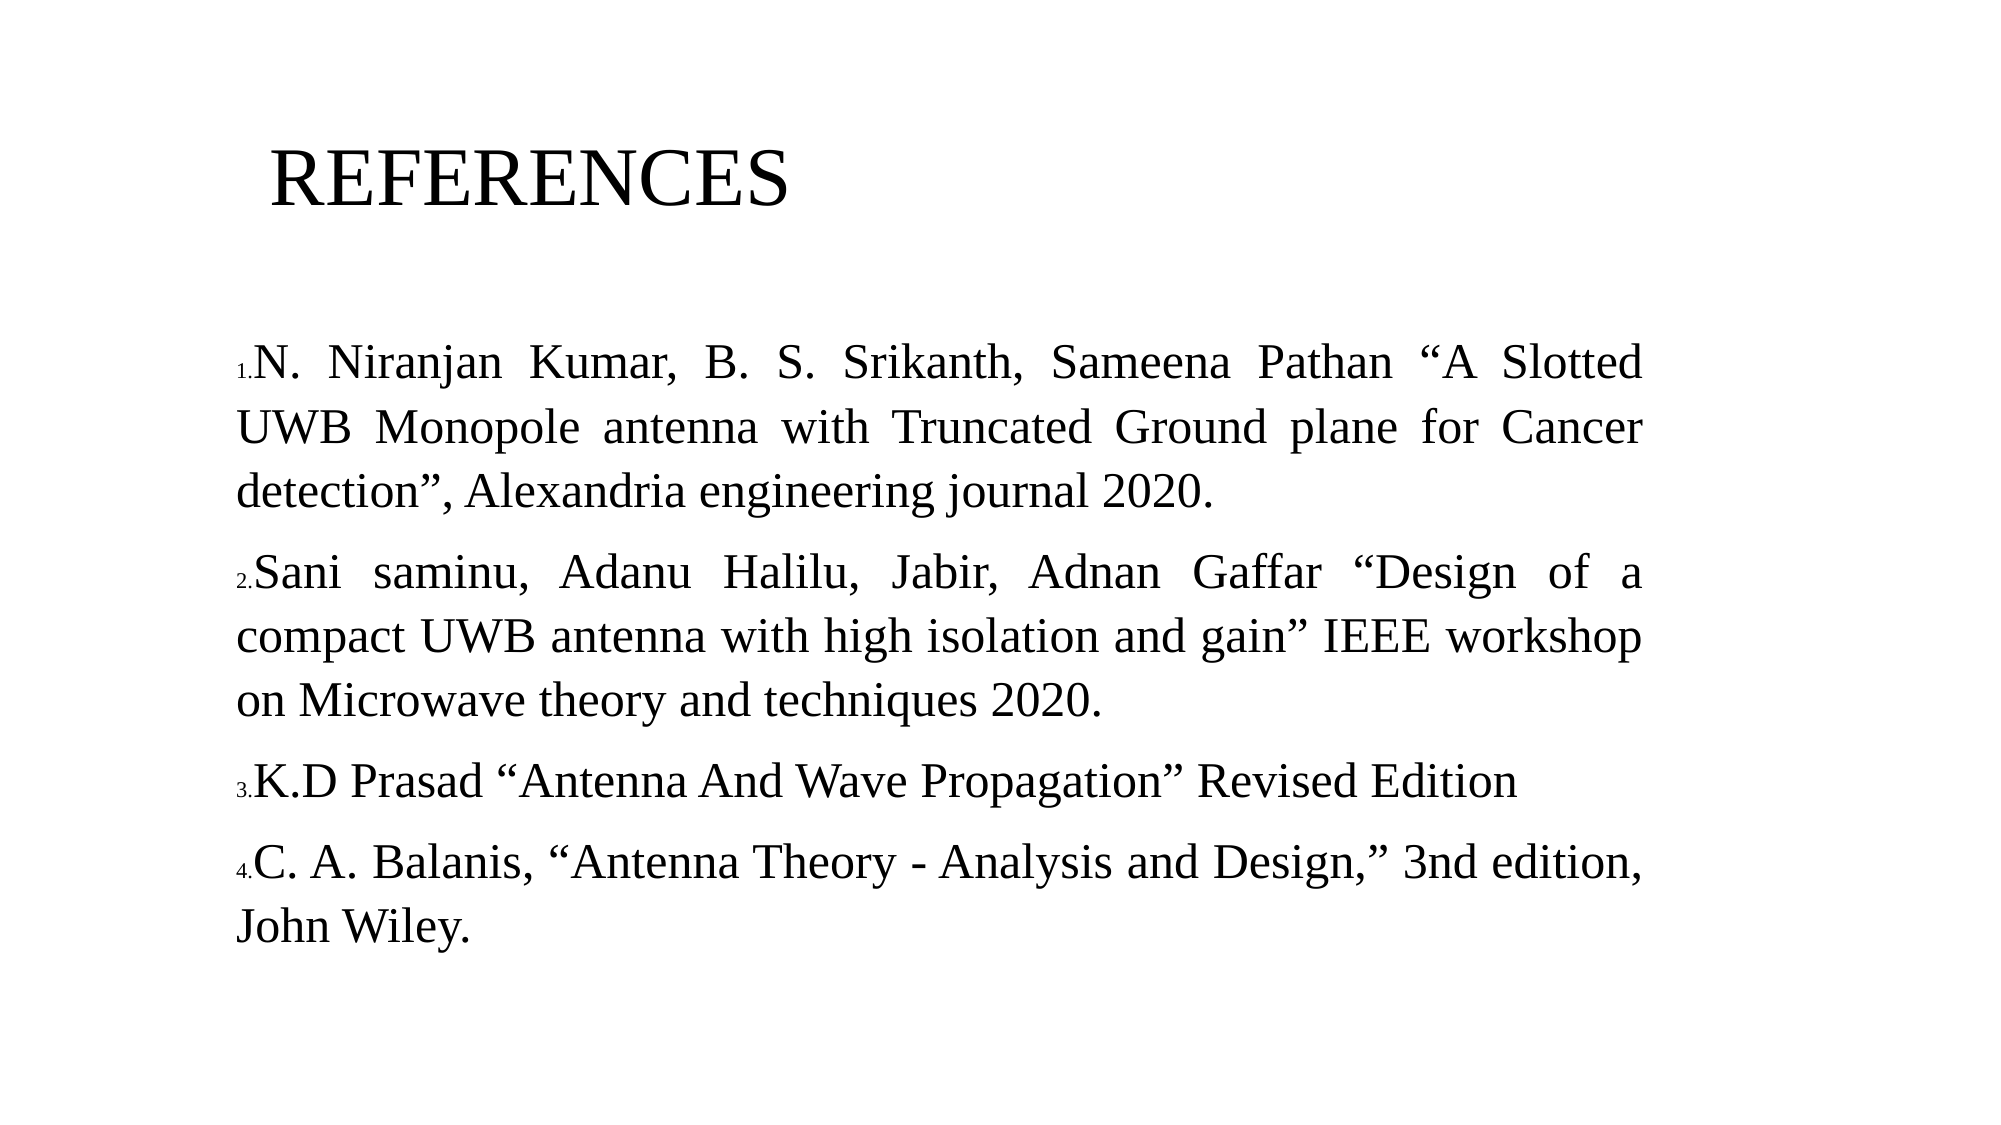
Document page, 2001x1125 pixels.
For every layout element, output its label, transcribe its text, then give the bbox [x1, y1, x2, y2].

text_box N. Niranjan Kumar, B. S. Srikanth, Sameena Pathan “A Slotted UWB Monopole antenna with Truncated Ground plane for Cancer detection”, Alexandria engineering journal 2020. Sani saminu, Adanu Halilu, Jabir, Adnan Gaffar “Design of a compact UWB antenna with high isolation and gain” IEEE workshop on Microwave theory and techniques 2020. K.D Prasad “Antenna And Wave Propagation” Revised Edition C. A. Balanis, “Antenna Theory - Analysis and Design,” 3nd edition, John Wiley. [221, 317, 1659, 1025]
text_box REFERENCES [255, 115, 869, 275]
